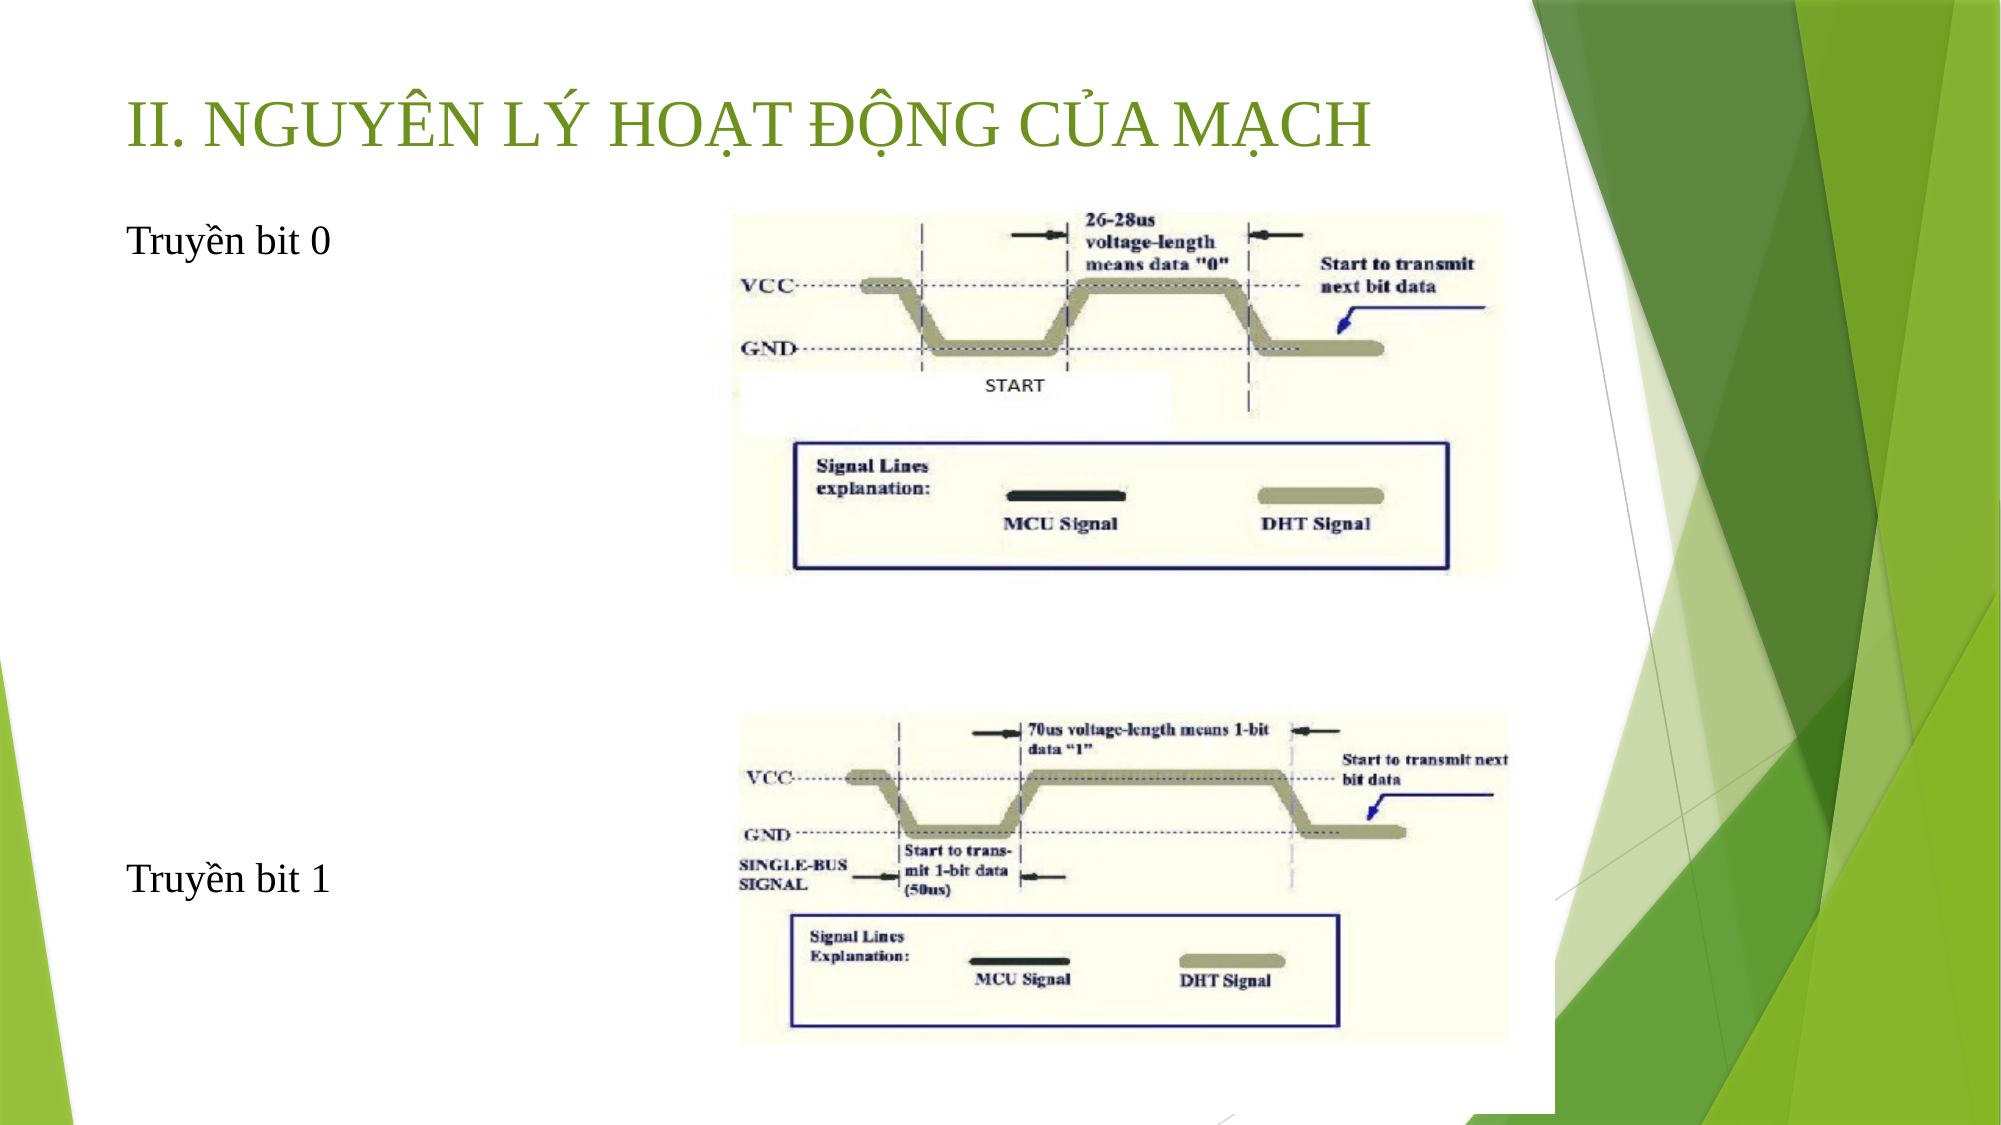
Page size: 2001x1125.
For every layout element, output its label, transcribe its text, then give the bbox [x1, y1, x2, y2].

list Truyền bit 0 Truyền bit 1 [111, 204, 1570, 1125]
picture [702, 681, 1556, 1114]
picture [685, 162, 1563, 650]
title II. NGUYÊN LÝ HOẠT ĐỘNG CỦA MẠCH [111, 71, 1555, 204]
